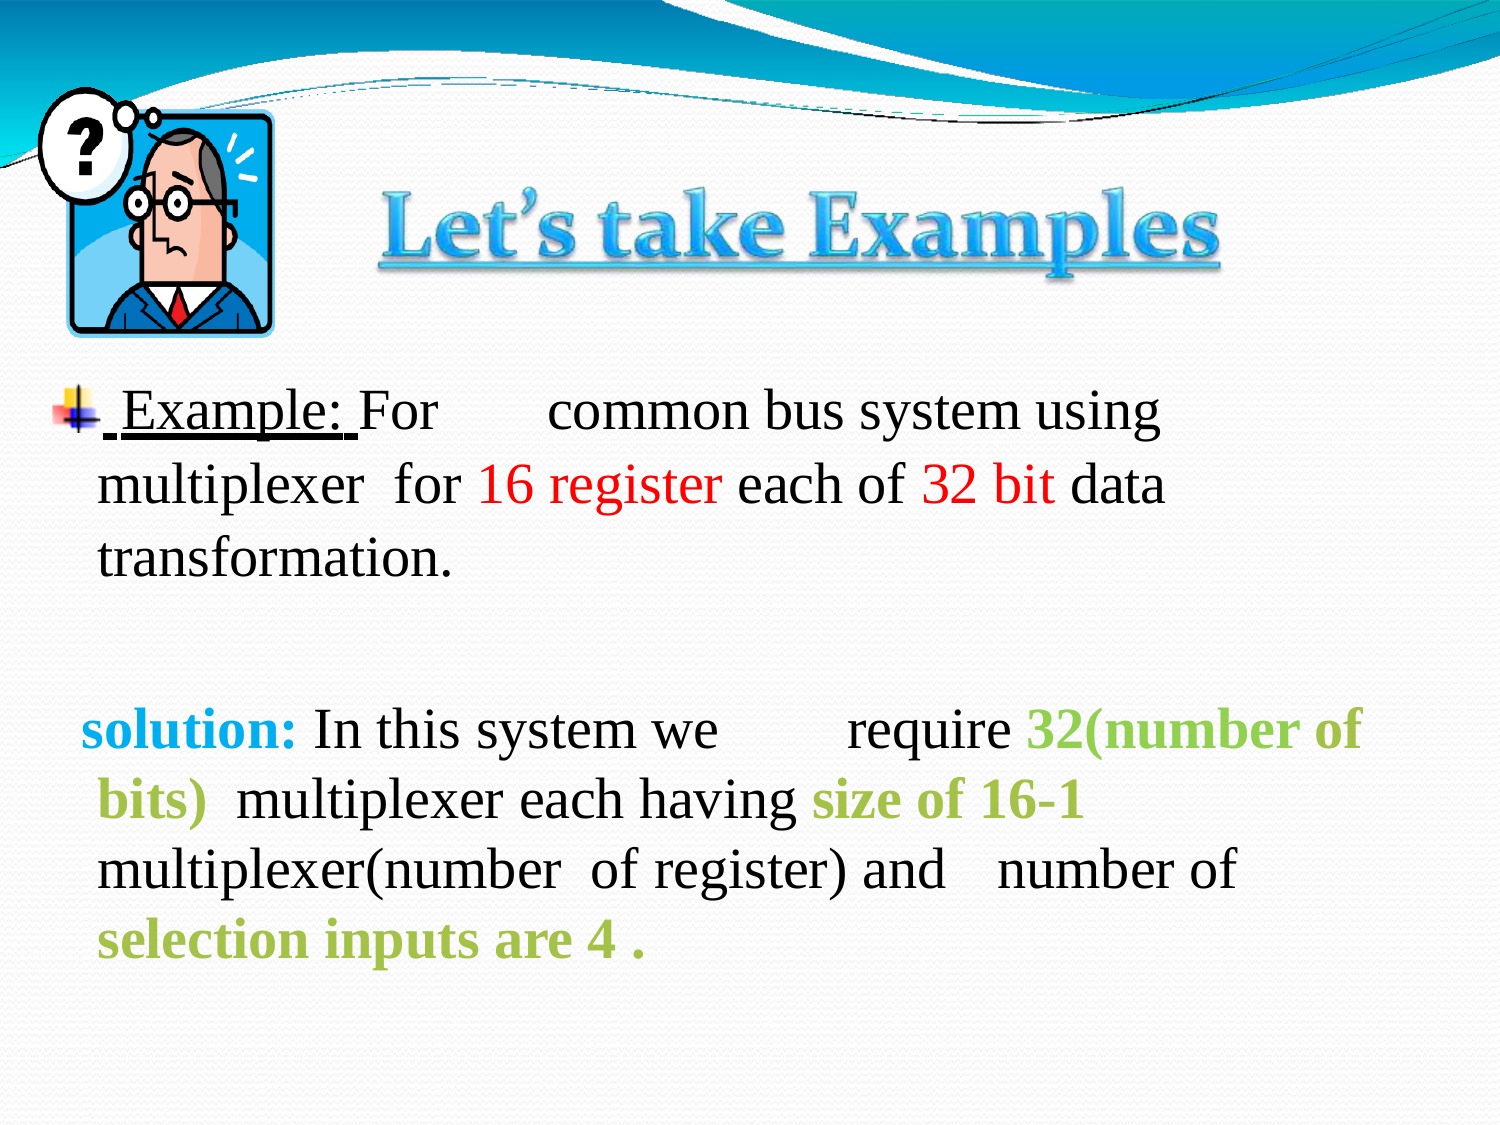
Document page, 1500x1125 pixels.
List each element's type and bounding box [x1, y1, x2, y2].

text_box [0, 0, 1500, 1125]
